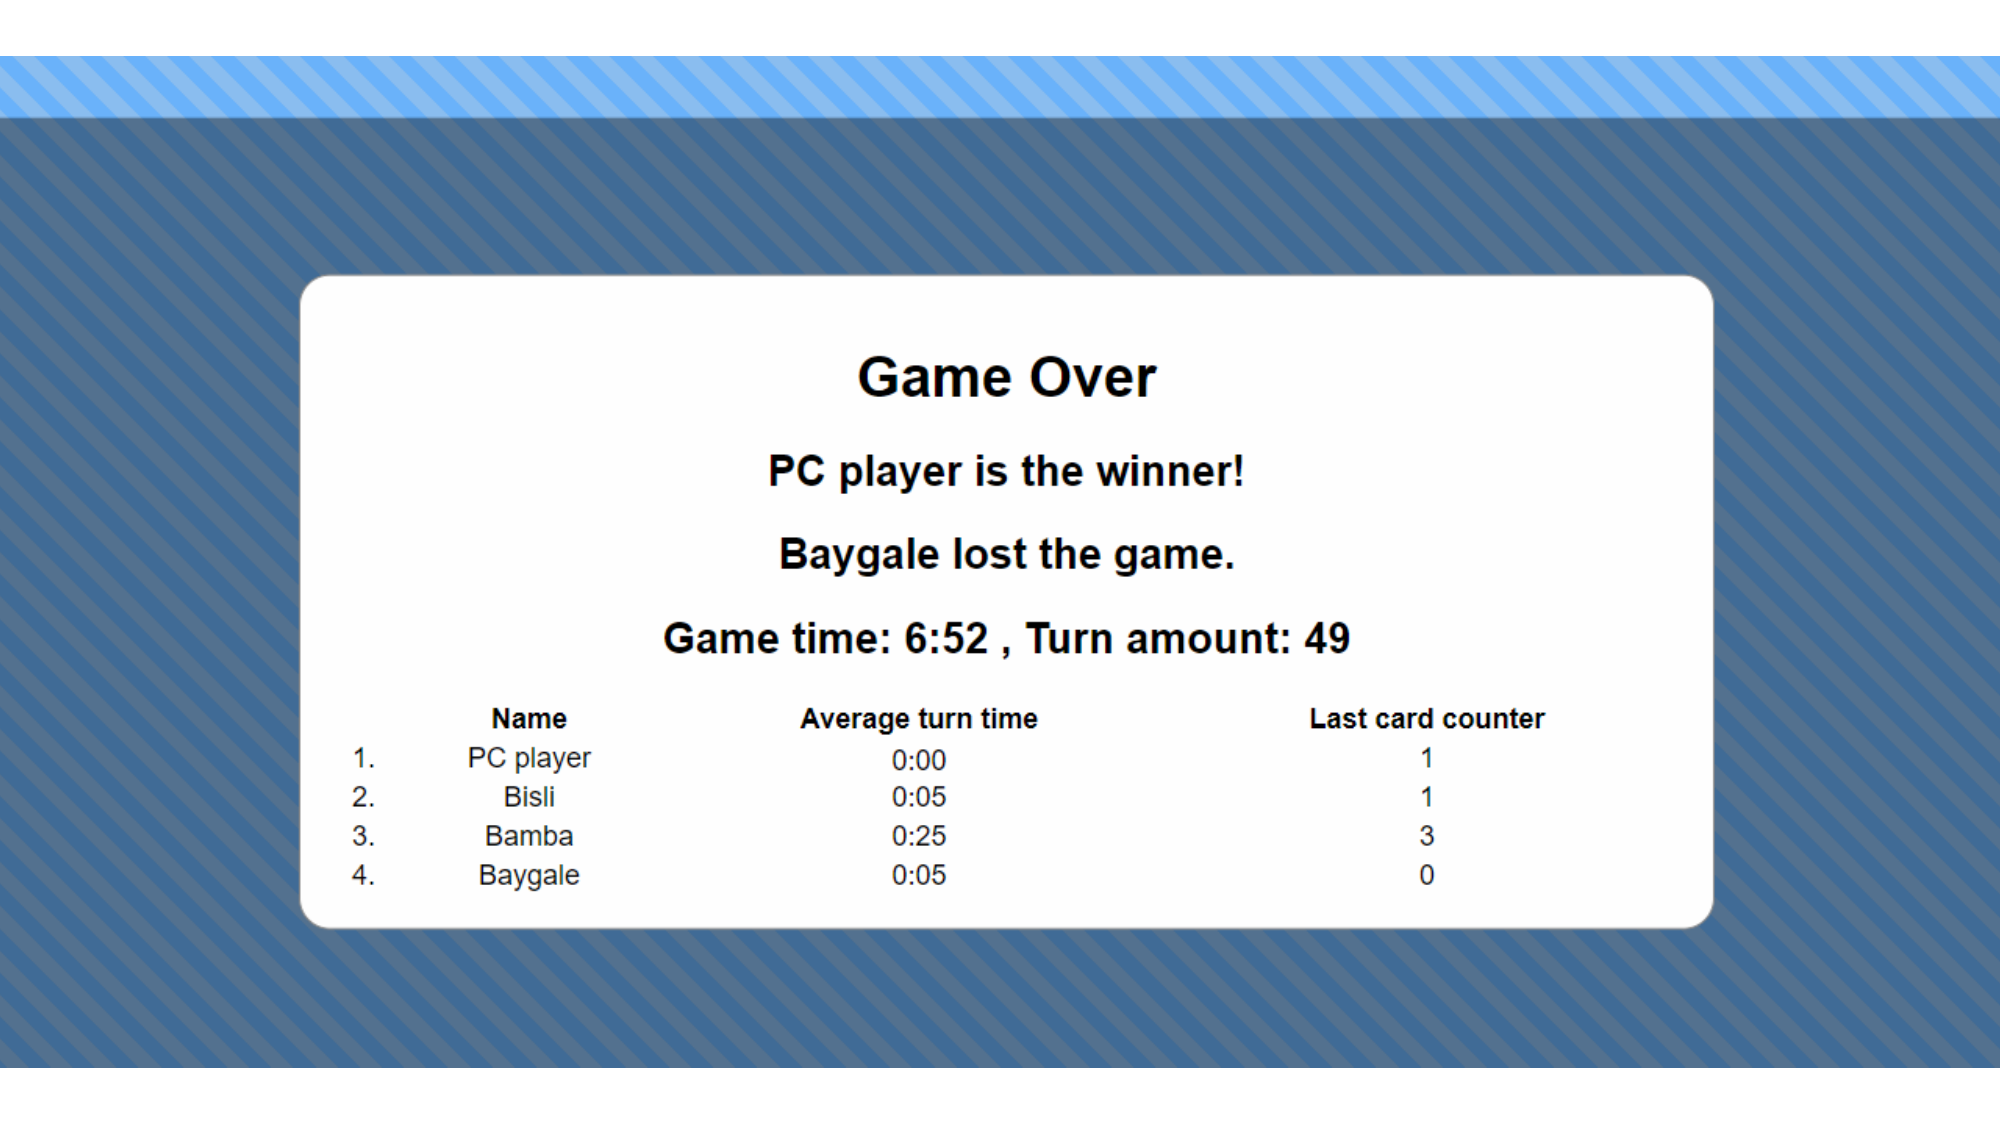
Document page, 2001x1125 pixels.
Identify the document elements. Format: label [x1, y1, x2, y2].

text_box [0, 57, 2000, 1068]
